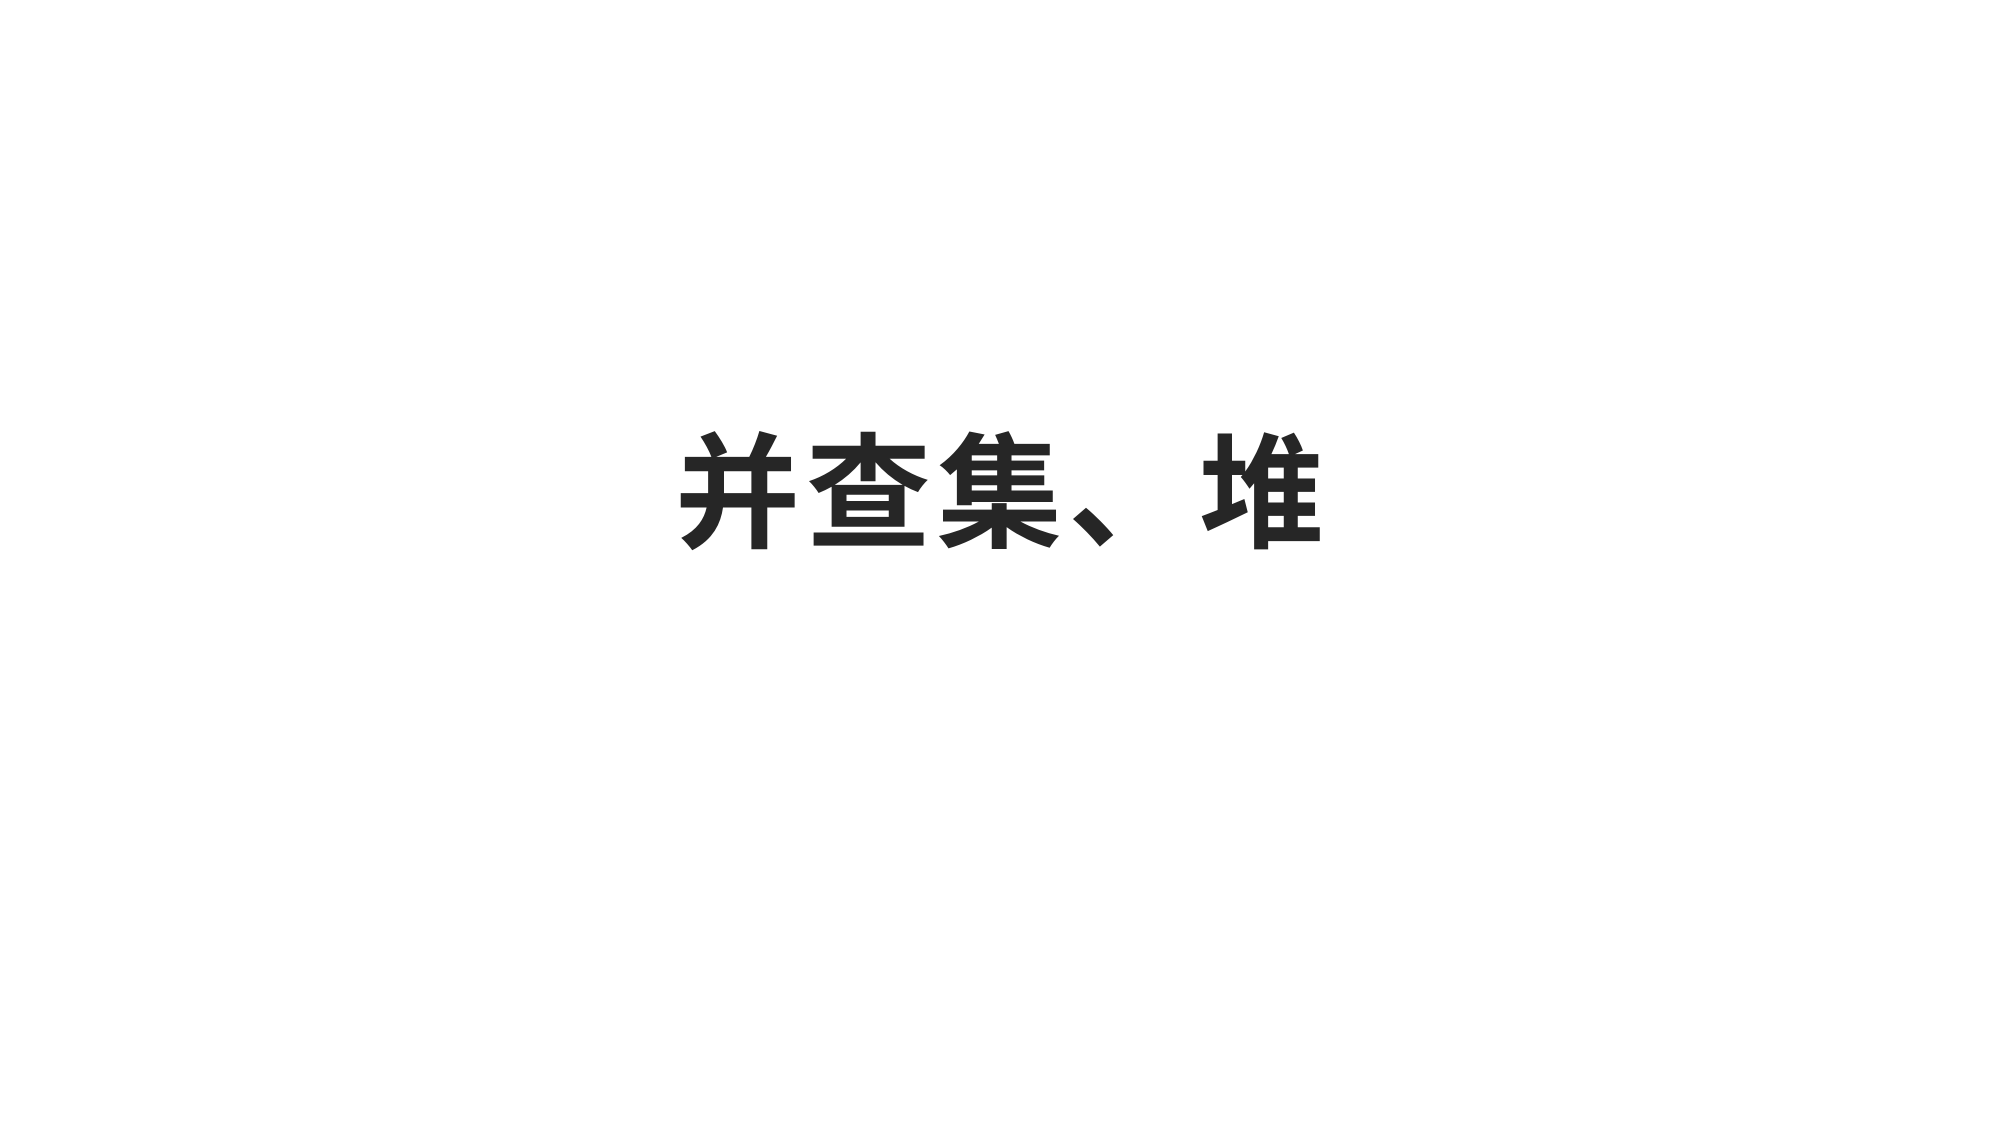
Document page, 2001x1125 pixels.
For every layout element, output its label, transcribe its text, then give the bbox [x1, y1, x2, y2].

title 并查集、堆 [196, 149, 1805, 572]
